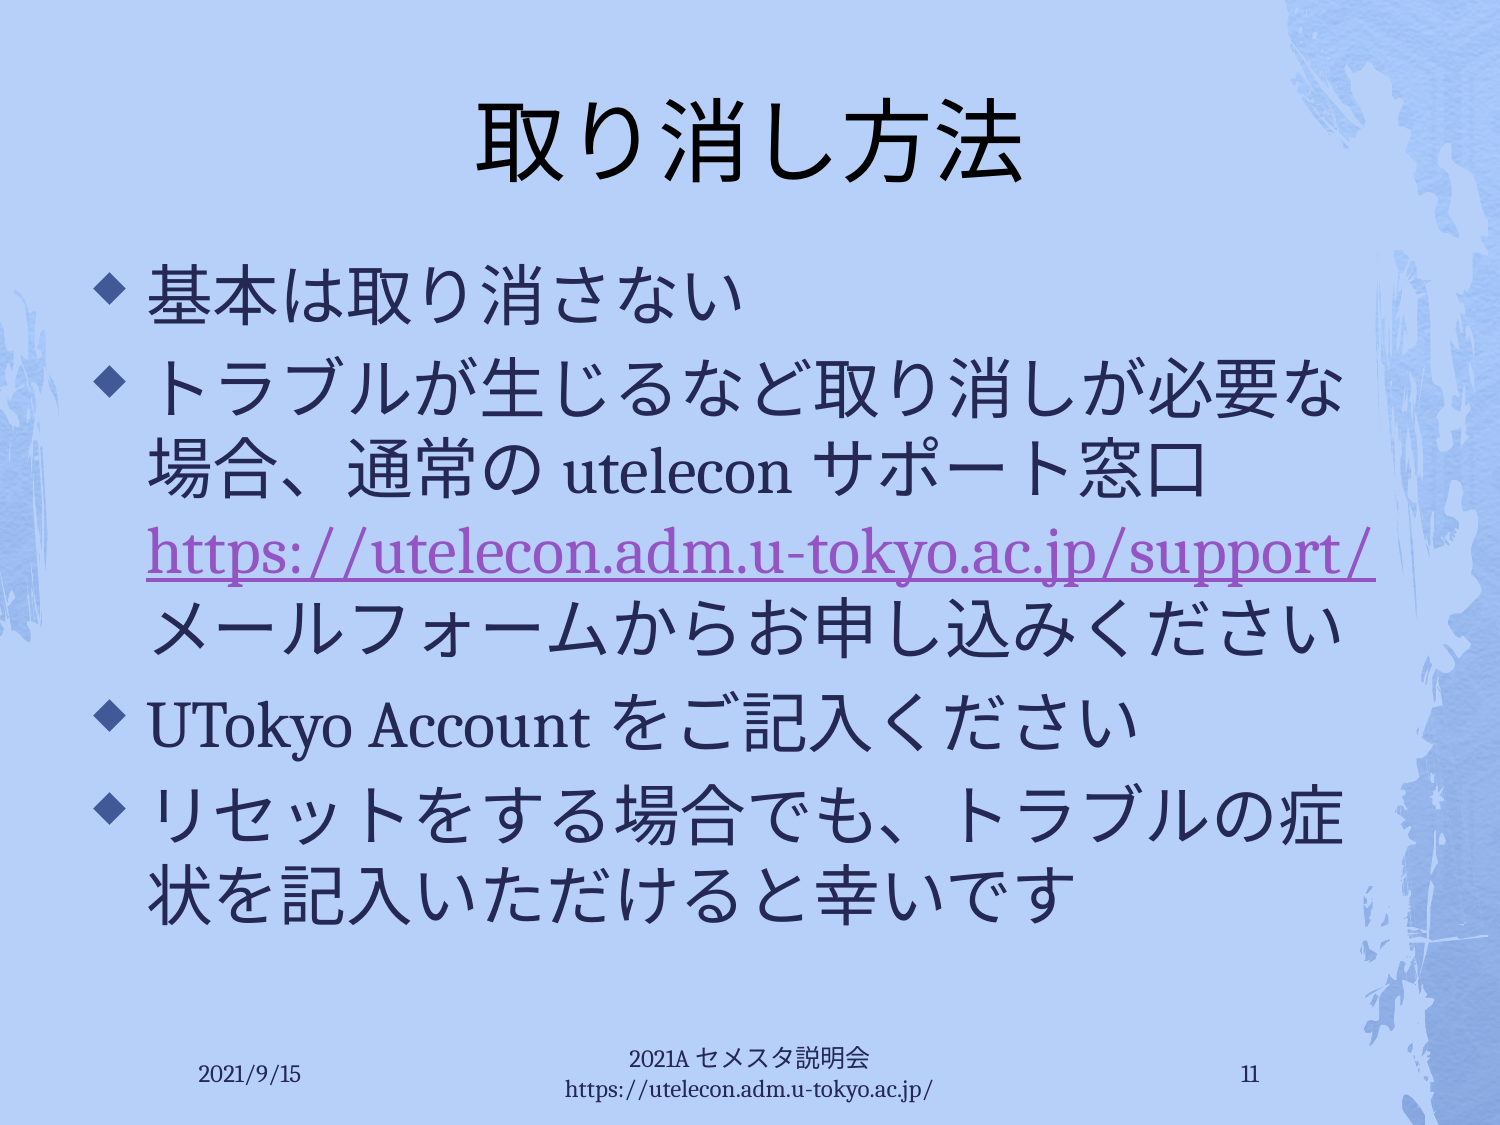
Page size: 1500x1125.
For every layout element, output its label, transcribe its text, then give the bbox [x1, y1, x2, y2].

title 取り消し方法 [75, 45, 1425, 233]
list 基本は取り消さない トラブルが生じるなど取り消しが必要な場合、通常のuteleconサポート窓口 https://utelecon.adm.u-tokyo.ac.jp/support/ メールフォームからお申し込みください UTokyo Accountをご記入ください リセットをする場合でも、トラブルの症状を記入いただけると幸いです [75, 246, 1425, 989]
slide_number 11 [1074, 1042, 1425, 1103]
footer 2021Aセメスタ説明会 https://utelecon.adm.u-tokyo.ac.jp/ [512, 1042, 988, 1103]
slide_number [75, 1042, 425, 1103]
